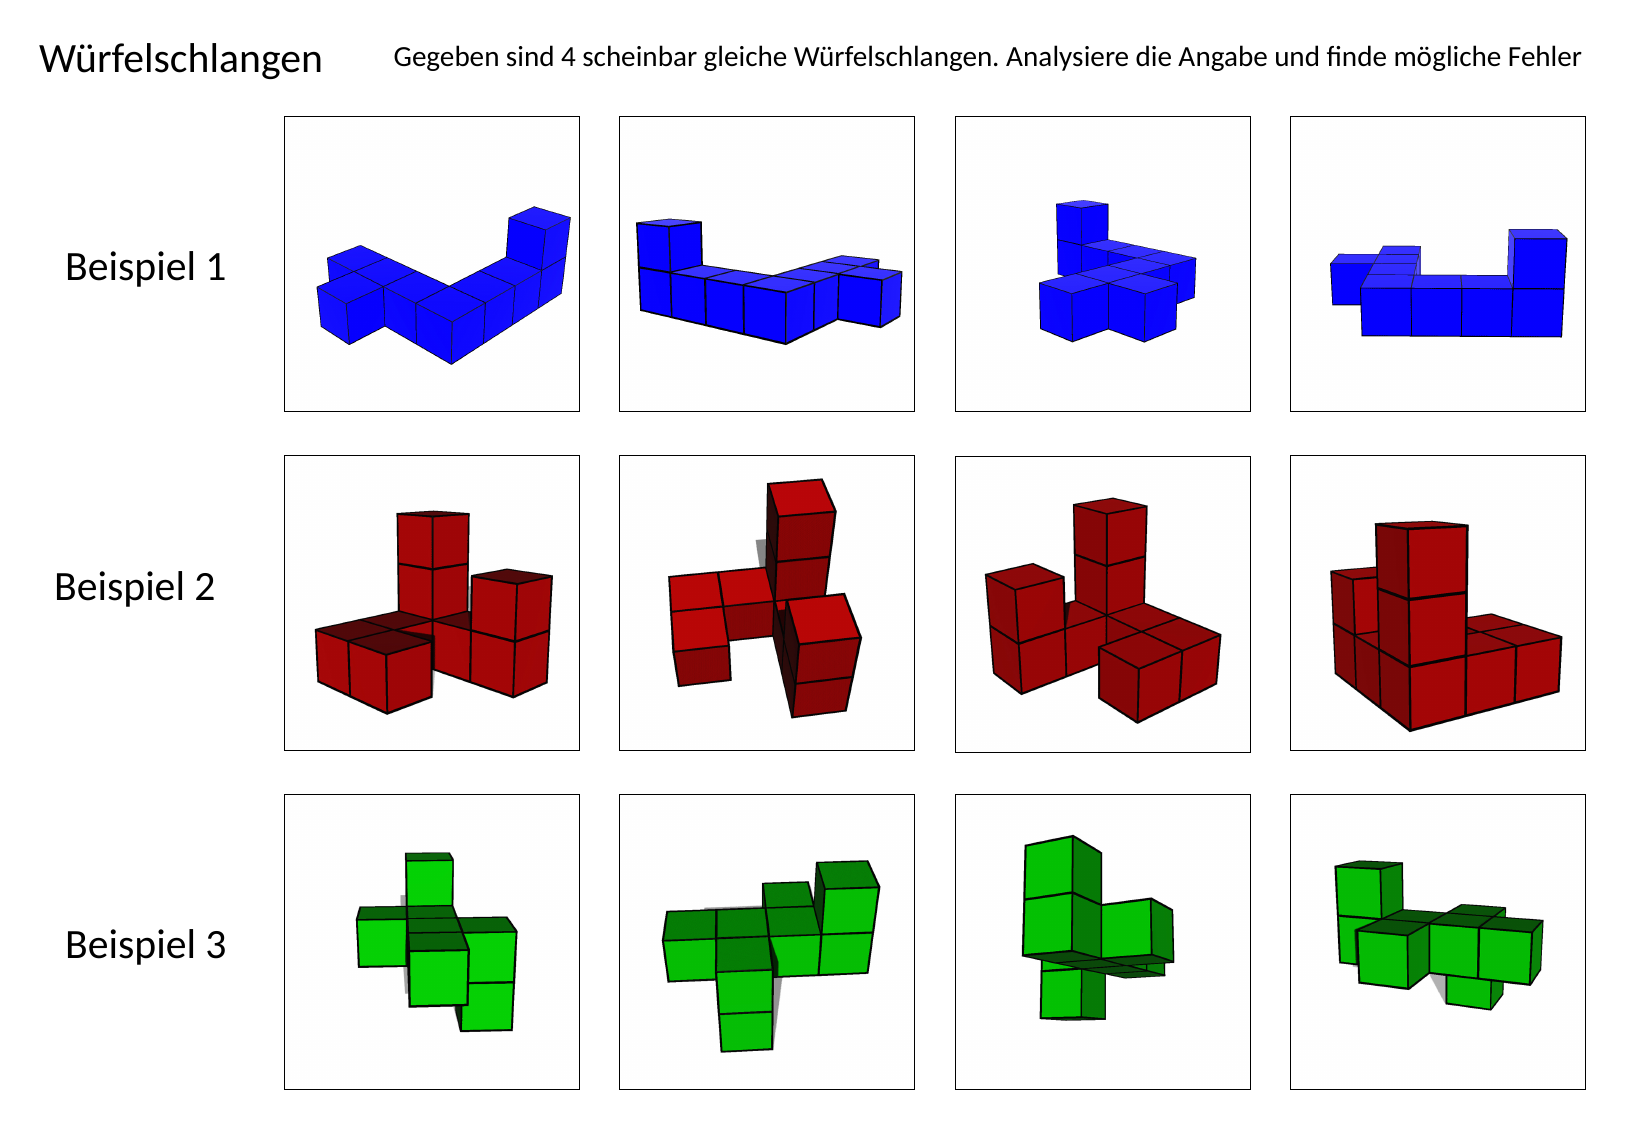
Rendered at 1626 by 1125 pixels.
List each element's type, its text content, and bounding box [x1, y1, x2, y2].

picture [284, 116, 580, 412]
text_box Beispiel 3 [50, 909, 245, 975]
picture [284, 794, 580, 1090]
picture [284, 455, 580, 751]
text_box Beispiel 1 [50, 231, 245, 296]
picture [955, 794, 1251, 1090]
picture [1290, 116, 1586, 412]
picture [955, 456, 1251, 753]
picture [619, 455, 915, 751]
text_box Beispiel 2 [39, 551, 234, 617]
picture [1290, 794, 1586, 1090]
picture [619, 116, 915, 412]
text_box Gegeben sind 4 scheinbar gleiche Würfelschlangen. Analysiere die Angabe und finde mögliche Fehler [378, 30, 1625, 80]
picture [1290, 455, 1586, 751]
text_box Würfelschlangen [24, 23, 345, 89]
picture [955, 116, 1251, 412]
picture [619, 794, 915, 1090]
